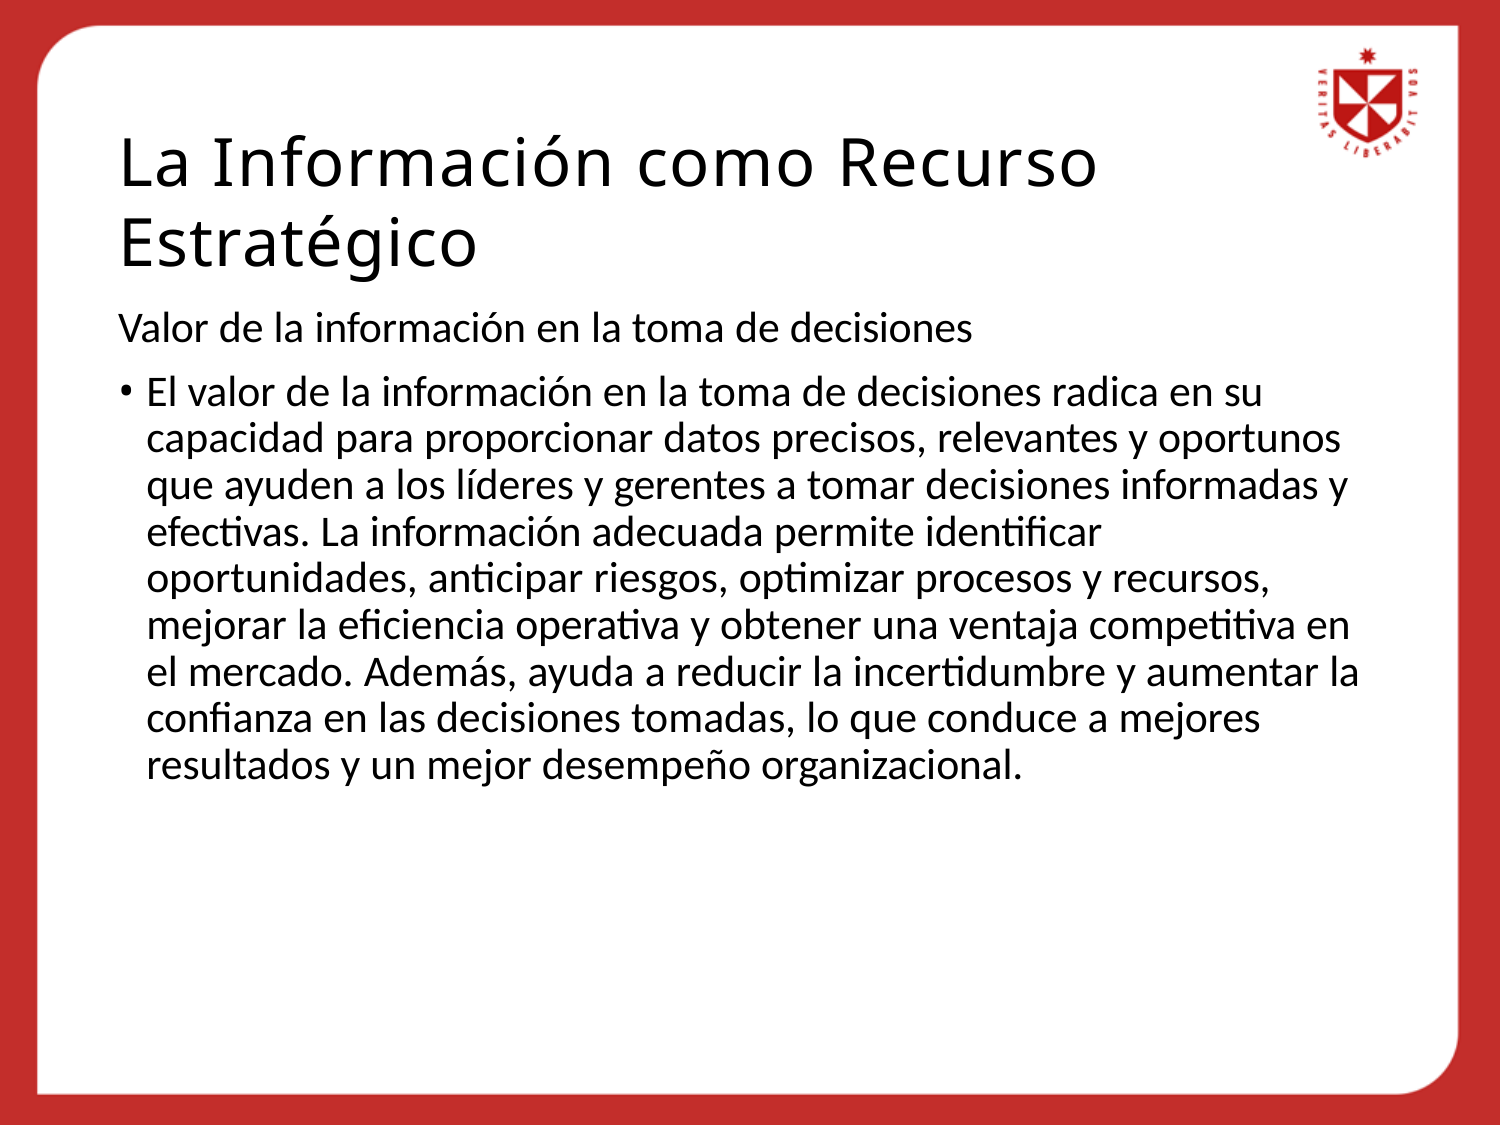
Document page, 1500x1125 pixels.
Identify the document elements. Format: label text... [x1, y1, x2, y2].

title La Información como Recurso Estratégico [116, 79, 1365, 308]
text_box Valor de la información en la toma de decisiones El valor de la información en la toma de decisiones radica en su capacidad para proporcionar datos precisos, relevantes y oportunos que ayuden a los líderes y gerentes a tomar decisiones informadas y efectivas. La información adecuada permite identificar oportunidades, anticipar riesgos, optimizar procesos y recursos, mejorar la eficiencia operativa y obtener una ventaja competitiva en el mercado. Además, ayuda a reducir la incertidumbre y aumentar la confianza en las decisiones tomadas, lo que conduce a mejores resultados y un mejor desempeño organizacional. [115, 284, 1364, 789]
picture [0, 0, 1500, 1125]
